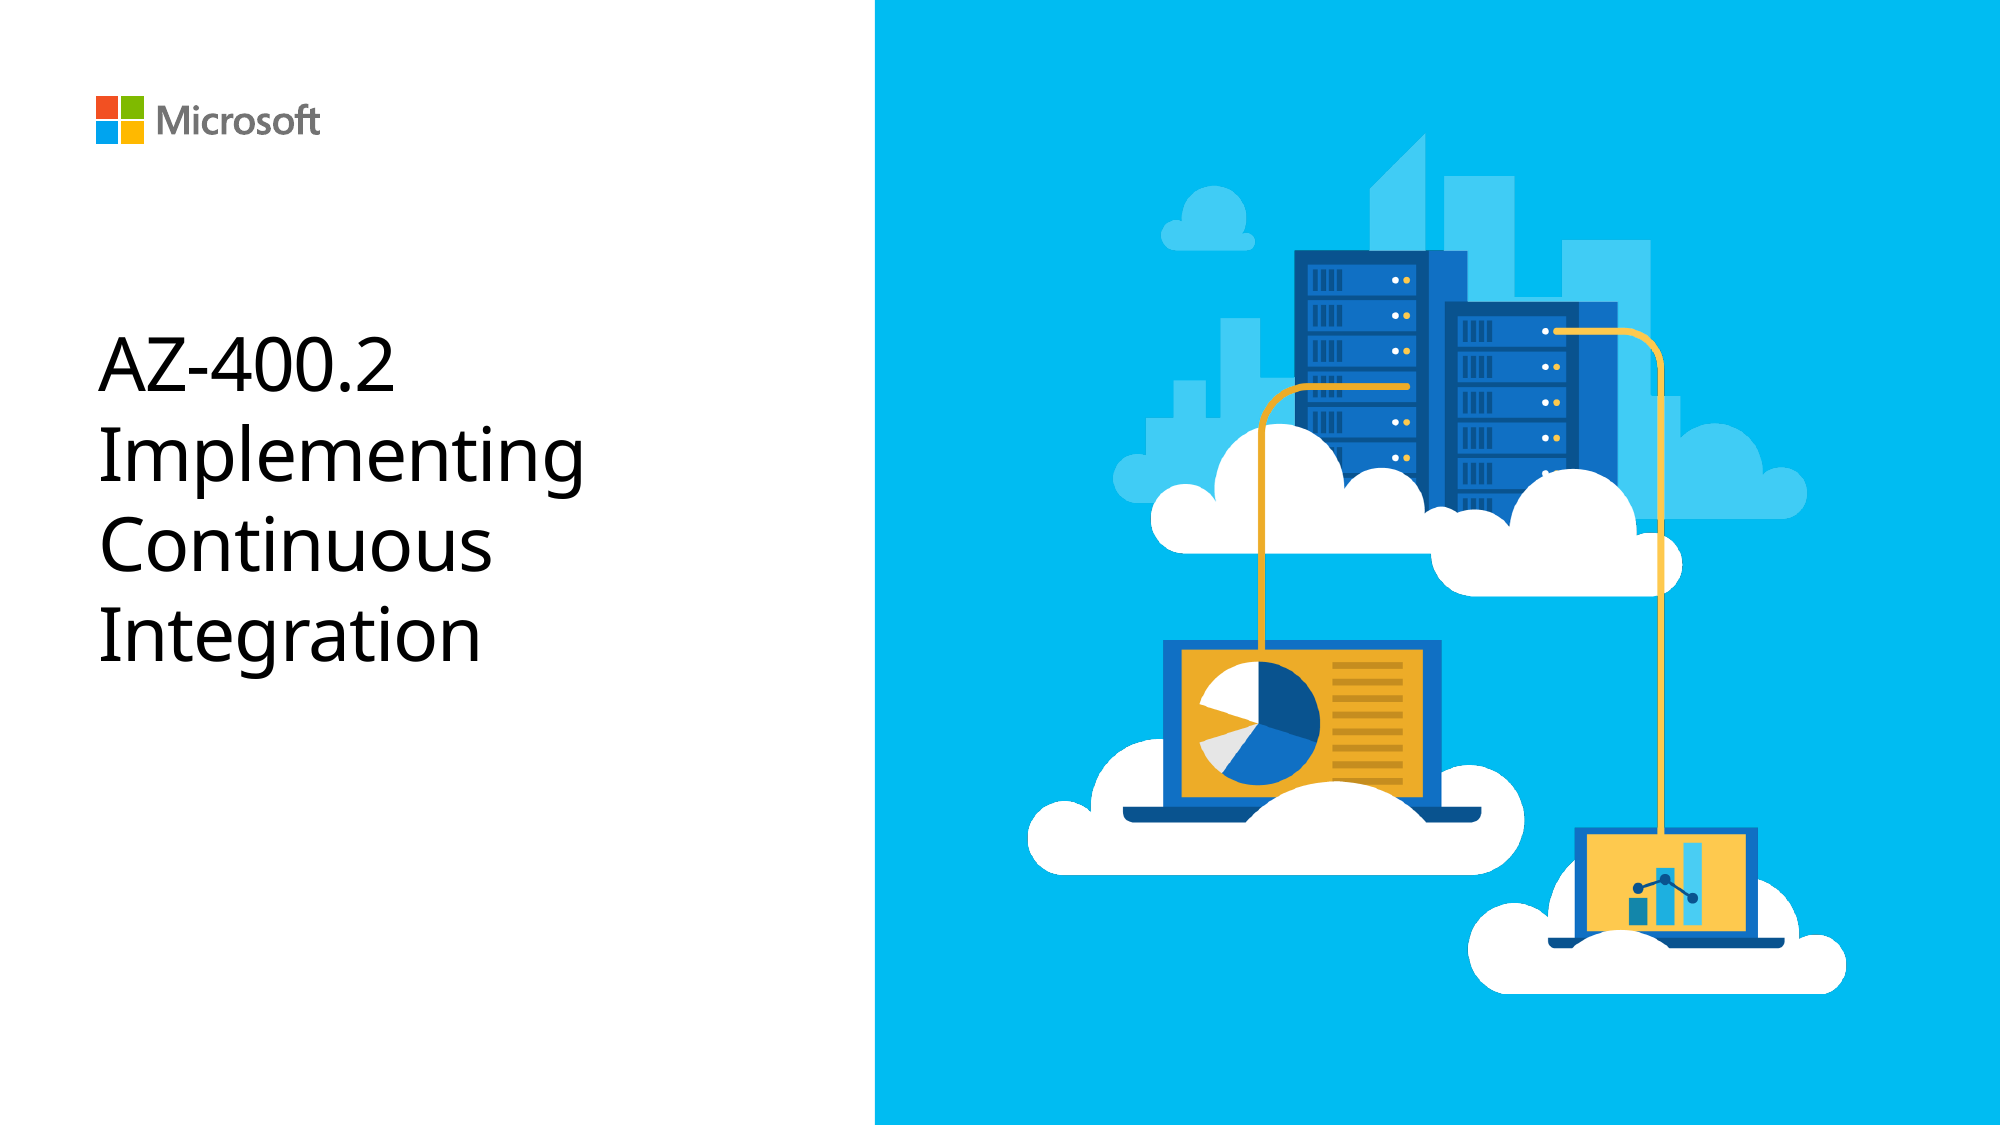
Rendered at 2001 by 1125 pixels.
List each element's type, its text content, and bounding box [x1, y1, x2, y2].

picture [1028, 136, 1846, 993]
picture [1162, 187, 1254, 250]
title AZ-400.2 Implementing Continuous Integration [98, 312, 782, 677]
